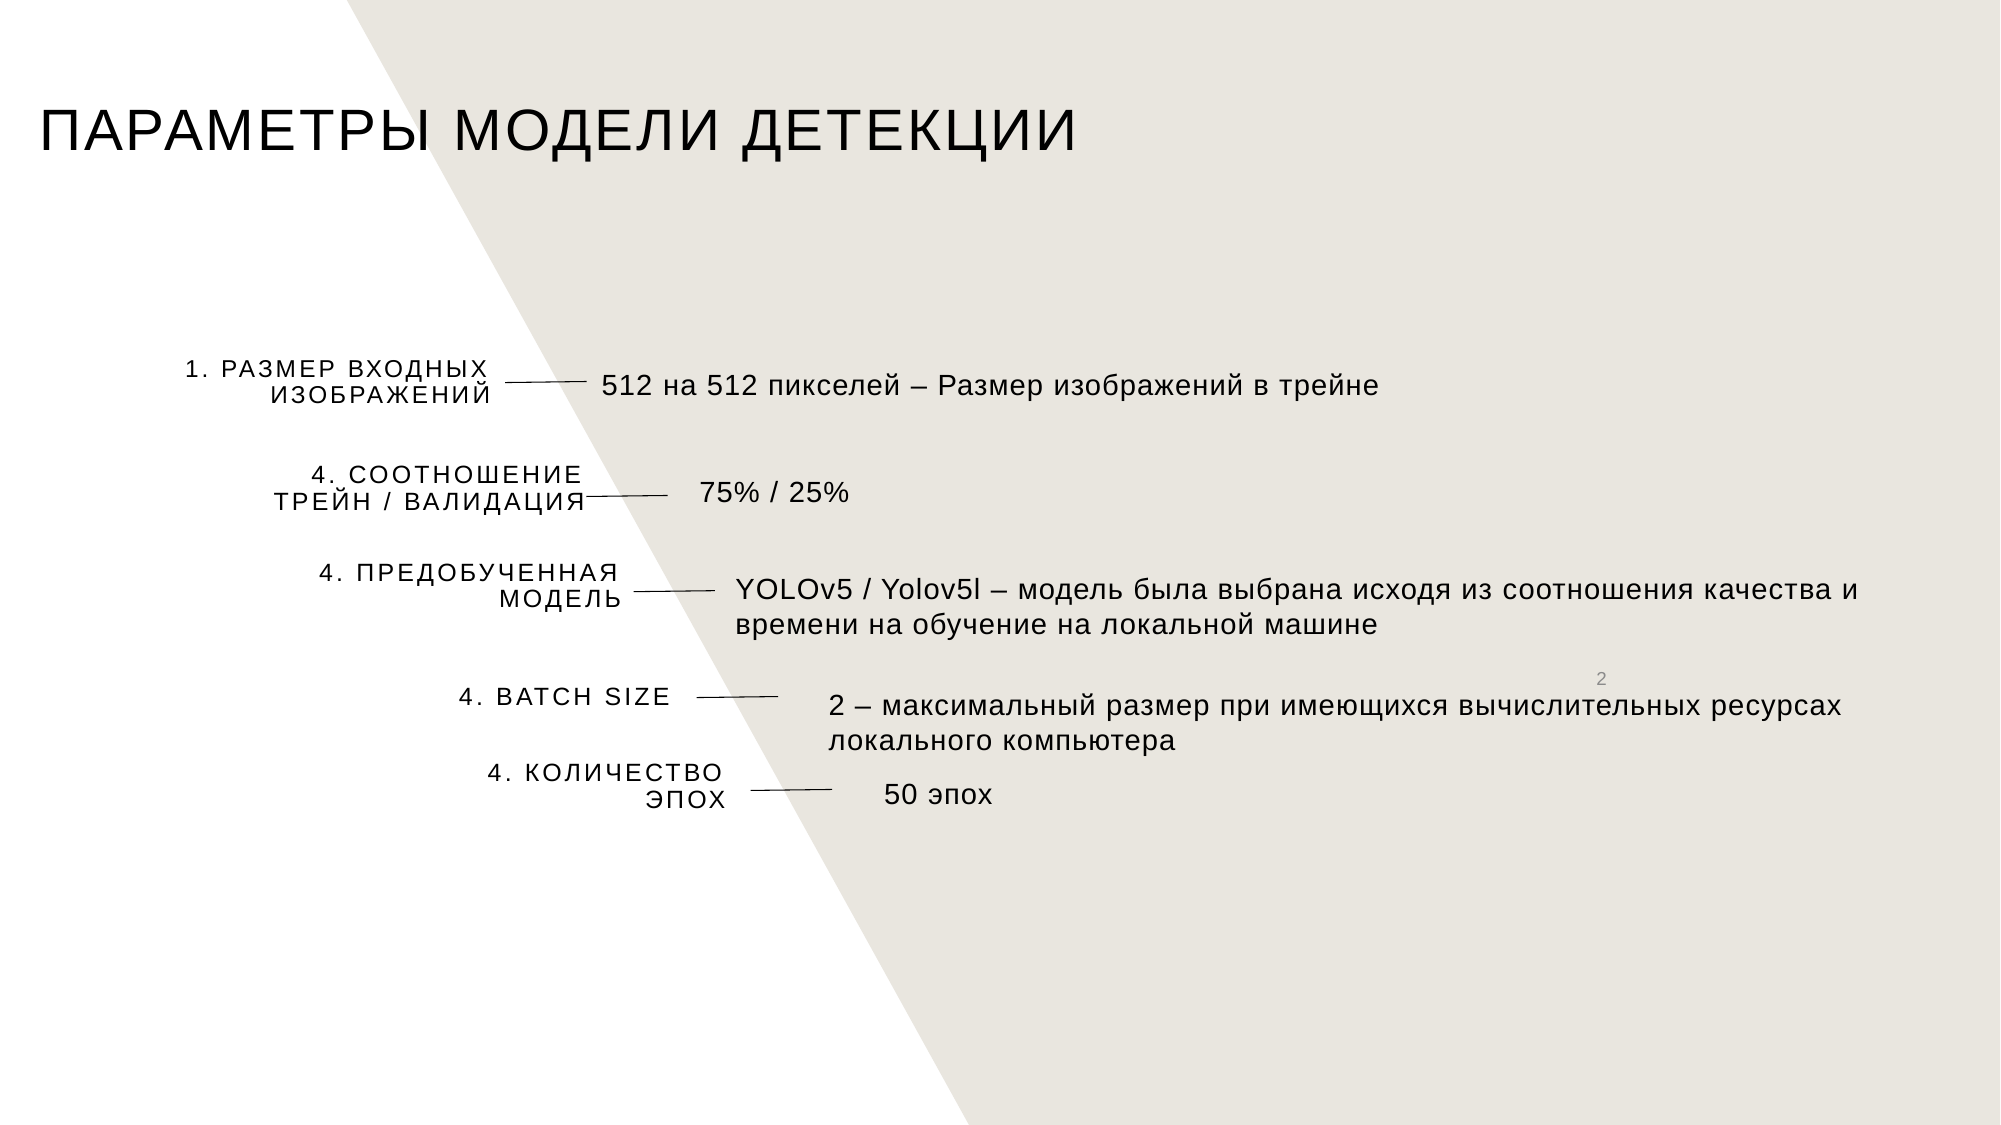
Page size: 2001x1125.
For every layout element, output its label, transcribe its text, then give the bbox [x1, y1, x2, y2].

list 1. Размер входных изображений [153, 340, 506, 425]
list 75% / 25% [684, 465, 1716, 632]
text_box 4. Предобученная модель [284, 544, 637, 629]
title Параметры модели детекции [24, 83, 1104, 180]
text_box 2 – максимальный размер при имеющихся вычислительных ресурсах локального компьютера [813, 679, 1920, 845]
list 512 на 512 пикселей – Размер изображений в трейне [586, 358, 1953, 525]
list 4. Соотношение трейн / валидация [248, 446, 601, 531]
text_box 4. Количество эпох [389, 744, 741, 829]
text_box 50 эпох [869, 768, 1778, 934]
text_box 4. Batch size [333, 655, 685, 740]
text_box YOLOv5 / Yolov5l – модель была выбрана исходя из соотношения качества и времени на обучение на локальной машине [720, 562, 1991, 729]
